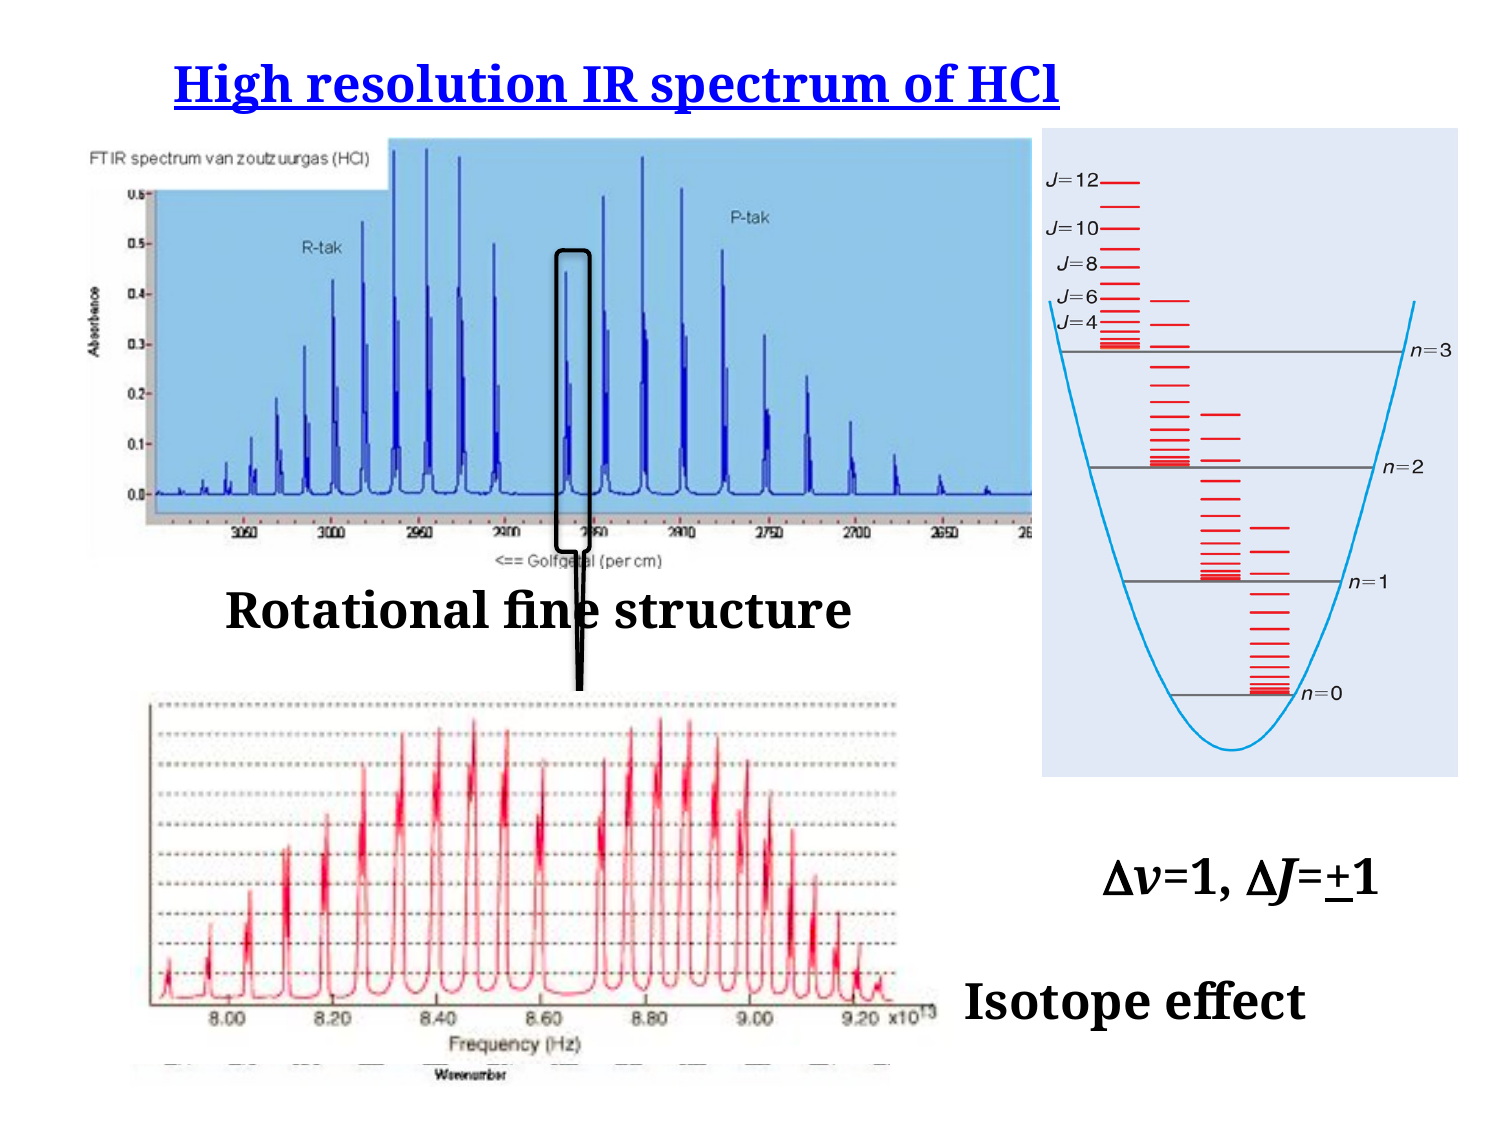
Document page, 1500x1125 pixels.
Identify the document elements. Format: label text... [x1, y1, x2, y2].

text_box [575, 578, 585, 688]
text_box Rotational fine structure [585, 578, 964, 692]
picture [1035, 122, 1465, 777]
text_box Dv=1, DJ=+1 [1035, 791, 1448, 957]
text_box Rotational fine structure [210, 578, 571, 688]
text_box High resolution IR spectrum of HCl [158, 0, 1182, 135]
picture [85, 137, 1032, 569]
text_box Isotope effect [949, 916, 1436, 1083]
picture [130, 691, 954, 1088]
